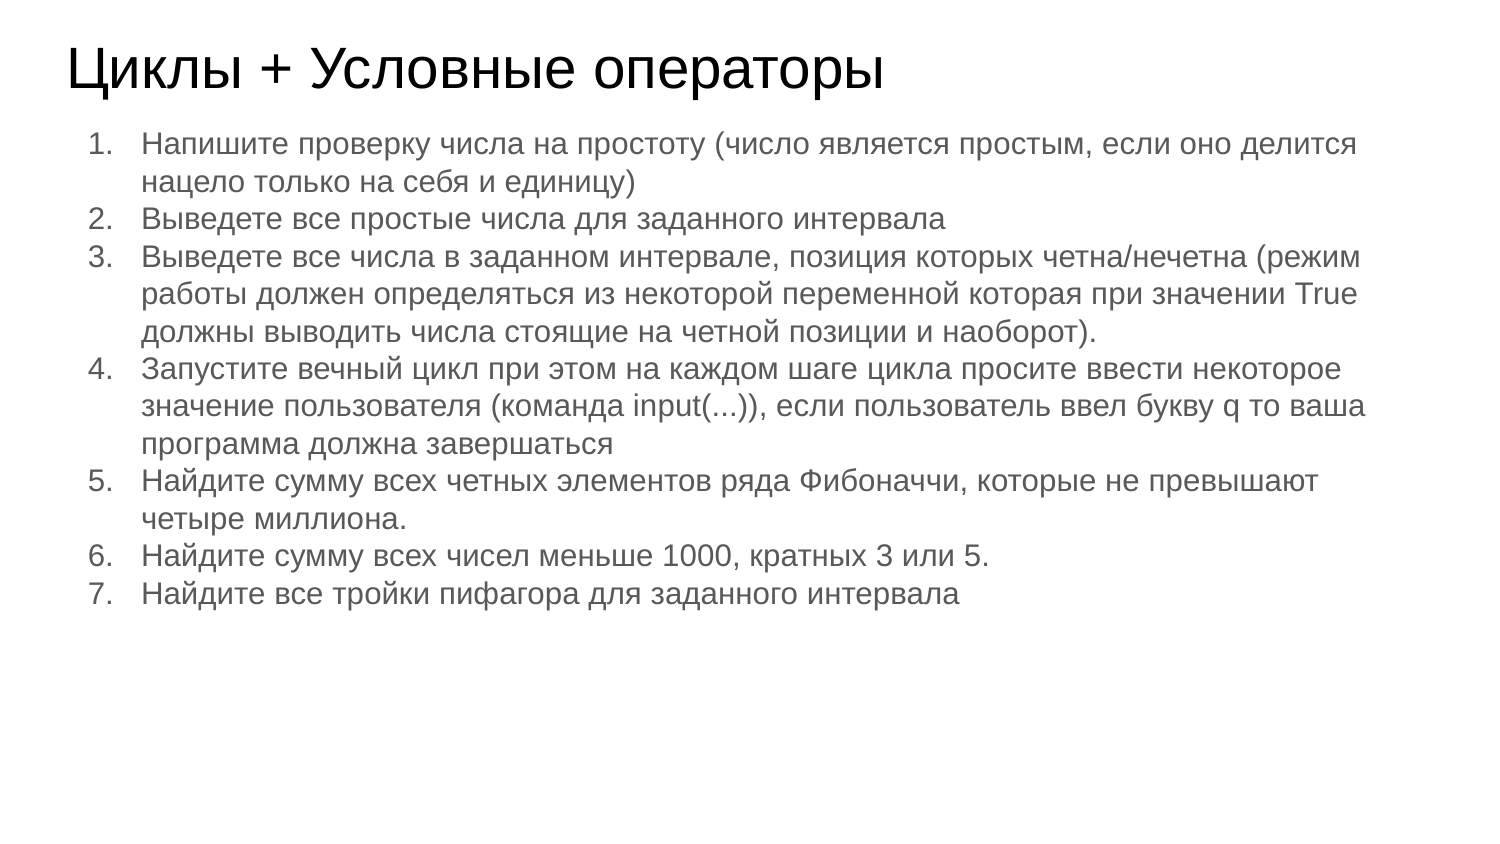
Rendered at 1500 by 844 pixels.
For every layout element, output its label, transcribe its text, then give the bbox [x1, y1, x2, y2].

title Циклы + Условные операторы [51, 14, 1449, 108]
list Напишите проверку числа на простоту (число является простым, если оно делится нацело только на себя и единицу) Выведете все простые числа для заданного интервала Выведете все числа в заданном интервале, позиция которых четна/нечетна (режим работы должен определяться из некоторой переменной которая при значении True должны выводить числа стоящие на четной позиции и наоборот). Запустите вечный цикл при этом на каждом шаге цикла просите ввести некоторое значение пользователя (команда input(...)), если пользователь ввел букву q то ваша программа должна завершаться Найдите сумму всех четных элементов ряда Фибоначчи, которые не превышают четыре миллиона. Найдите сумму всех чисел меньше 1000, кратных 3 или 5. Найдите все тройки пифагора для заданного интервала [51, 108, 1449, 669]
